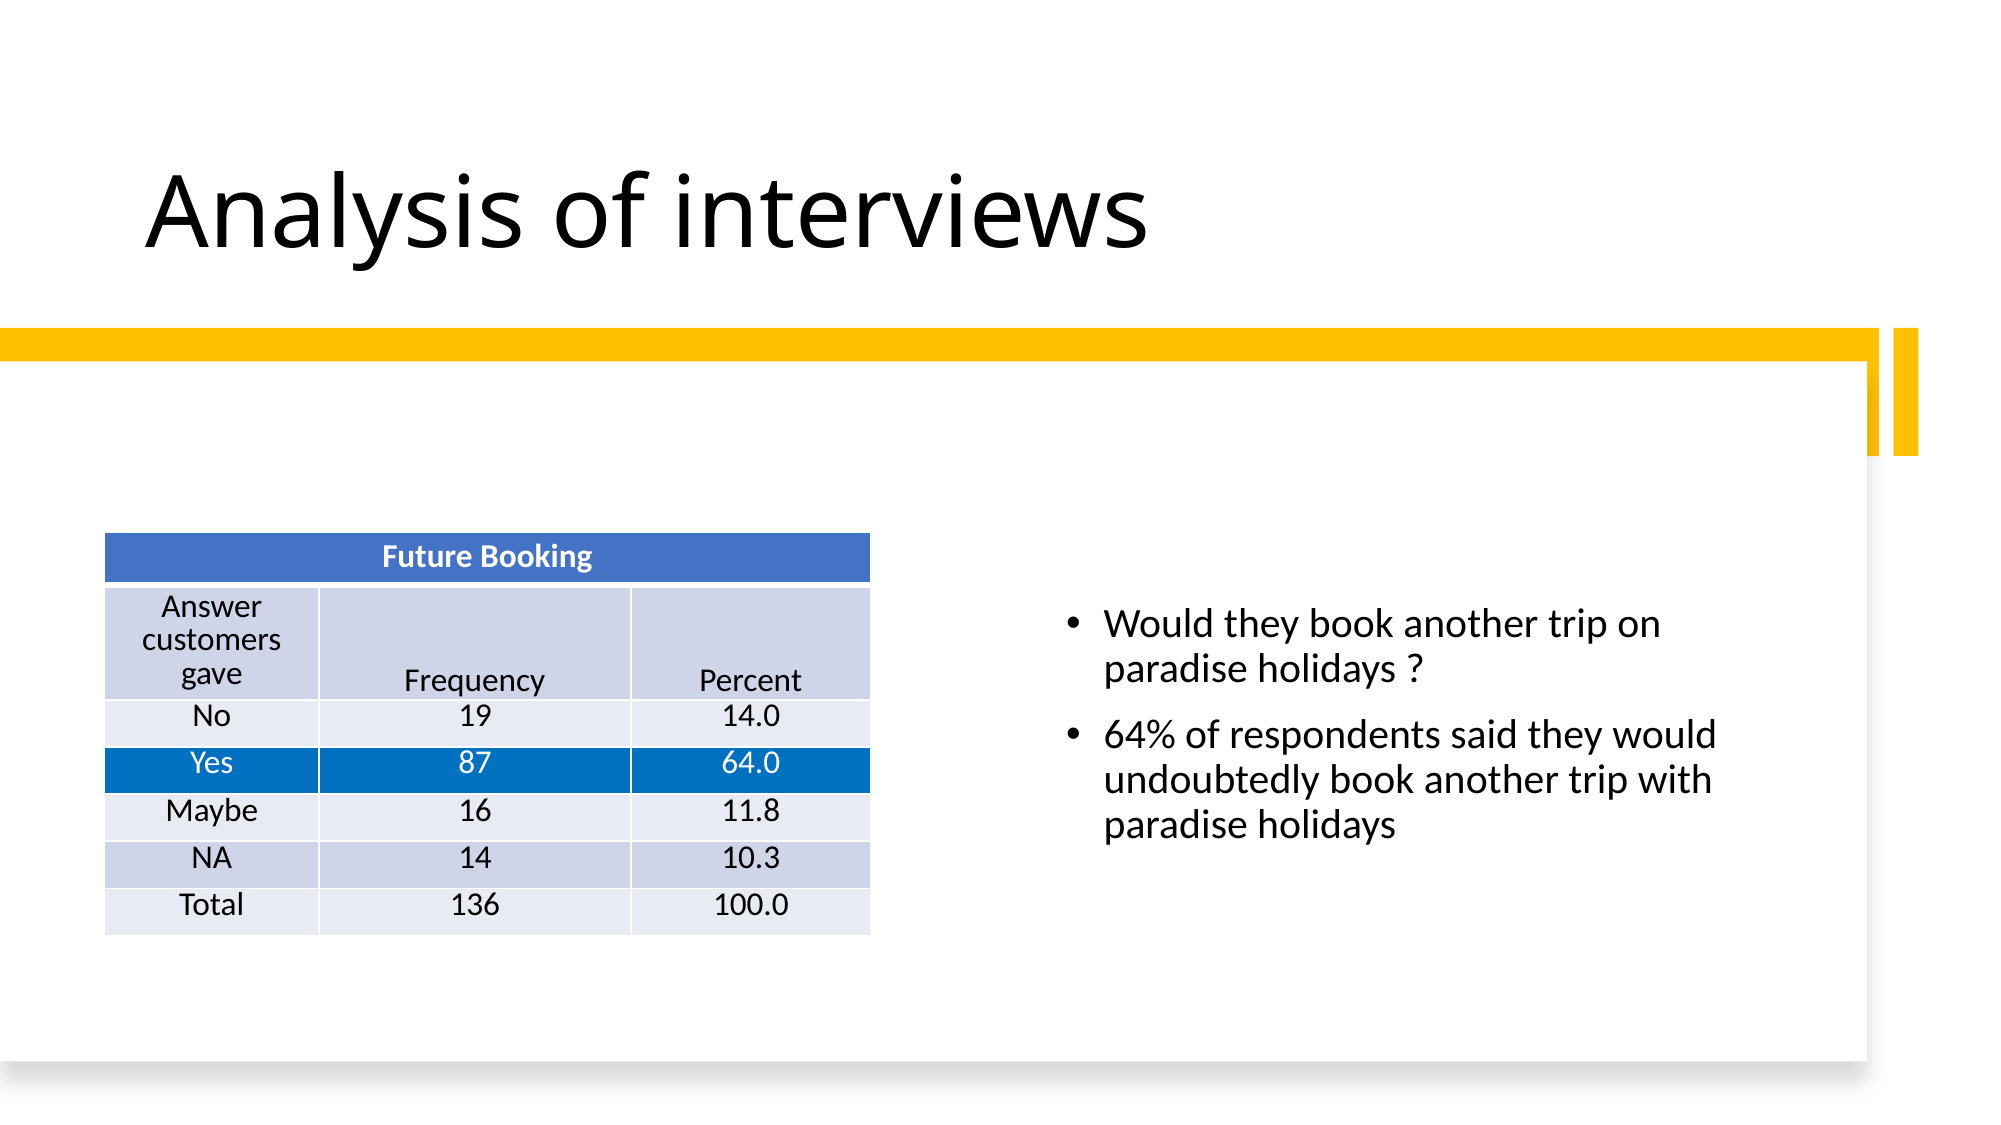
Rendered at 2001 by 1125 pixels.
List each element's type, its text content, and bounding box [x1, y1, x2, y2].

table_cell Maybe [105, 795, 318, 840]
text_box [0, 0, 2000, 1125]
table_cell 16 [320, 795, 630, 840]
table_cell Yes [105, 748, 318, 793]
table_header Future Booking [105, 533, 870, 582]
list Would they book another trip on paradise holidays ? 64% of respondents said they would undoubtedly book another trip with paradise holidays [1050, 426, 1795, 1024]
table_cell Total [105, 889, 318, 935]
text_box [0, 360, 1868, 1062]
table_cell Frequency [320, 588, 630, 699]
title Analysis of interviews [130, 63, 1795, 277]
table_cell Answer customers gave [105, 588, 318, 699]
text_box [1893, 327, 1919, 457]
table_cell 87 [320, 748, 630, 793]
table_cell 19 [320, 701, 630, 746]
table_cell 10.3 [632, 842, 870, 888]
table_cell 14.0 [632, 701, 870, 746]
table_cell NA [105, 842, 318, 888]
table_cell No [105, 701, 318, 746]
text_box [0, 327, 1880, 404]
table_cell 136 [320, 889, 630, 935]
table_cell 14 [320, 842, 630, 888]
table_cell 64.0 [632, 748, 870, 793]
table_cell Percent [632, 588, 870, 699]
table_cell 100.0 [632, 889, 870, 935]
table_cell 11.8 [632, 795, 870, 840]
